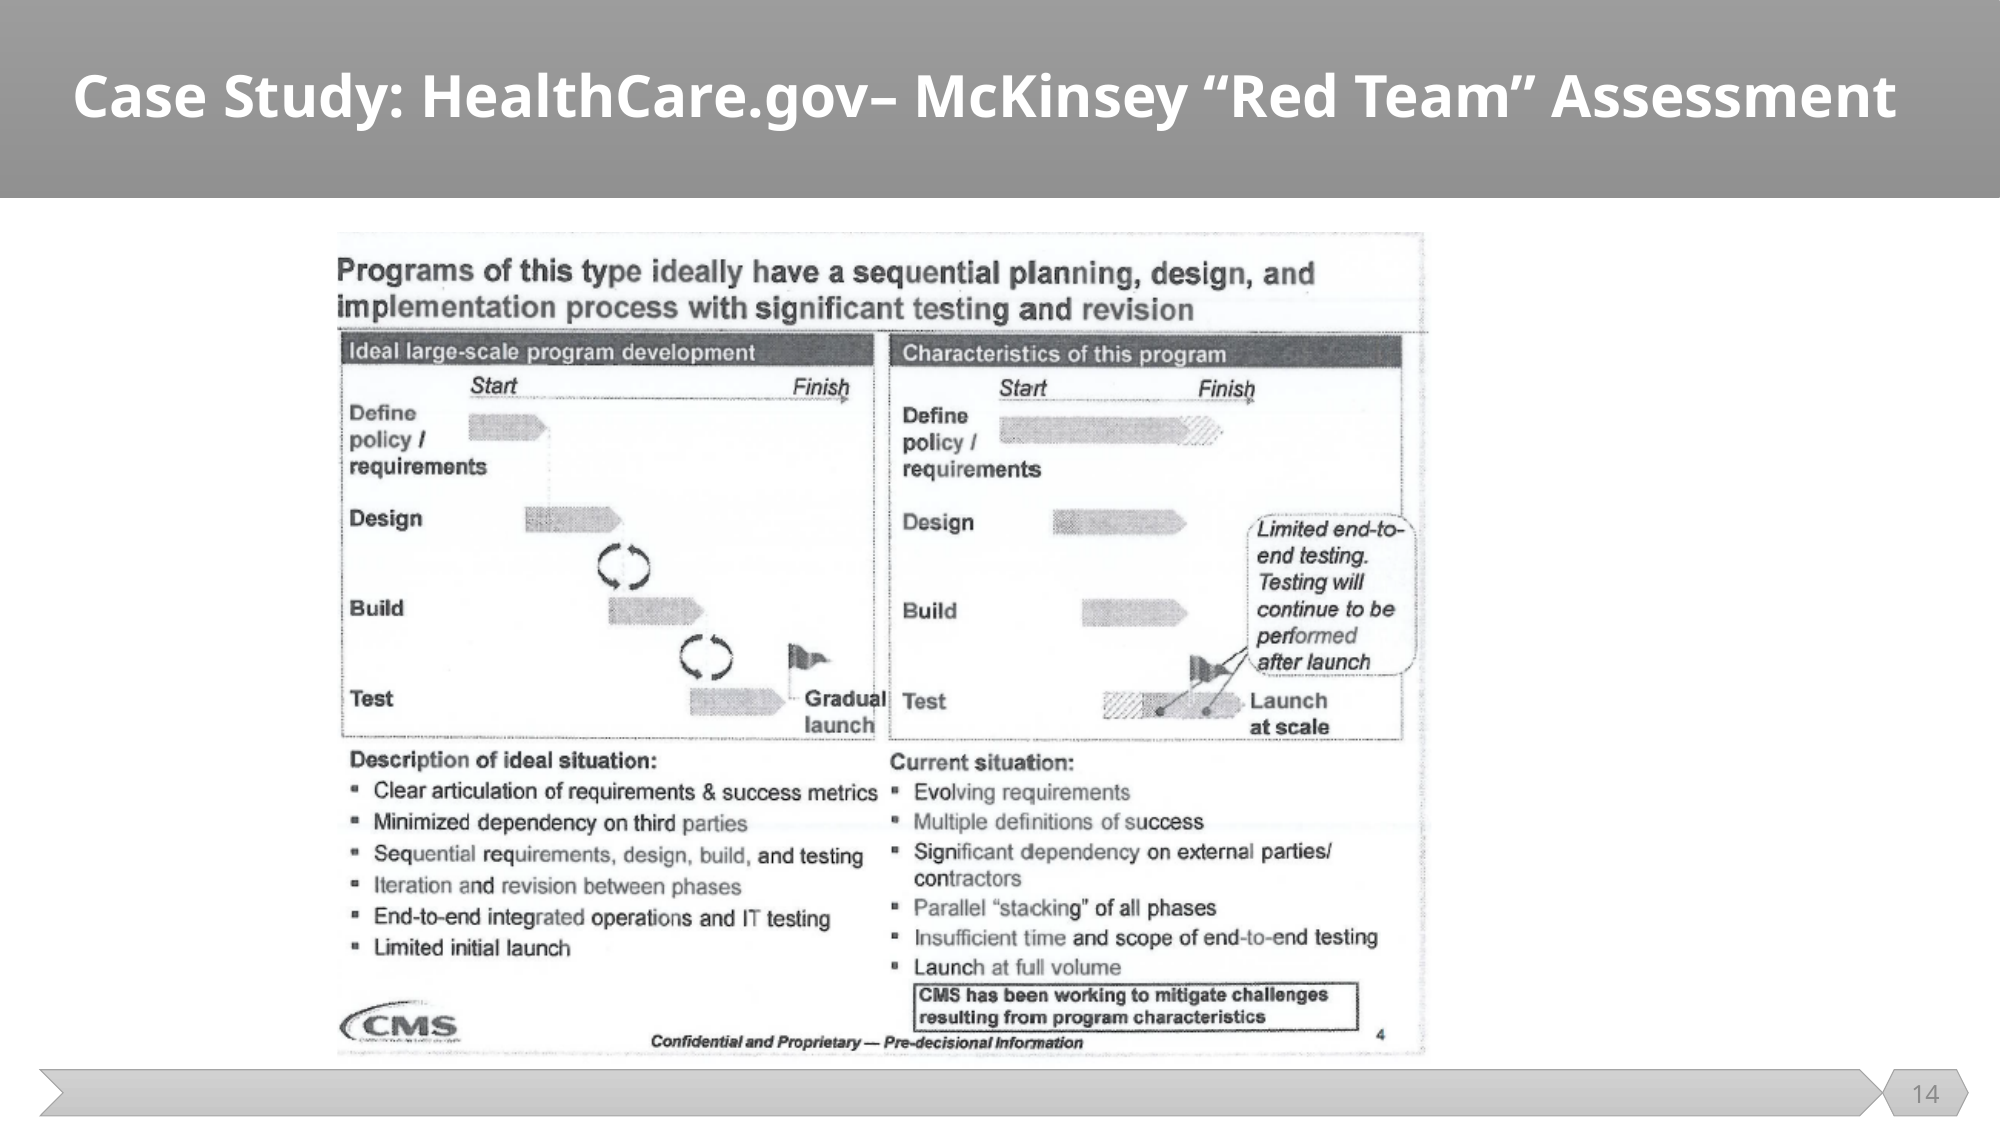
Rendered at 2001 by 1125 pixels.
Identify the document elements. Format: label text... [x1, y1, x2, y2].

title Case Study: HealthCare.gov– McKinsey “Red Team” Assessment [56, 0, 1969, 199]
picture [337, 231, 1432, 1068]
slide_number 14 [1882, 1065, 1969, 1125]
